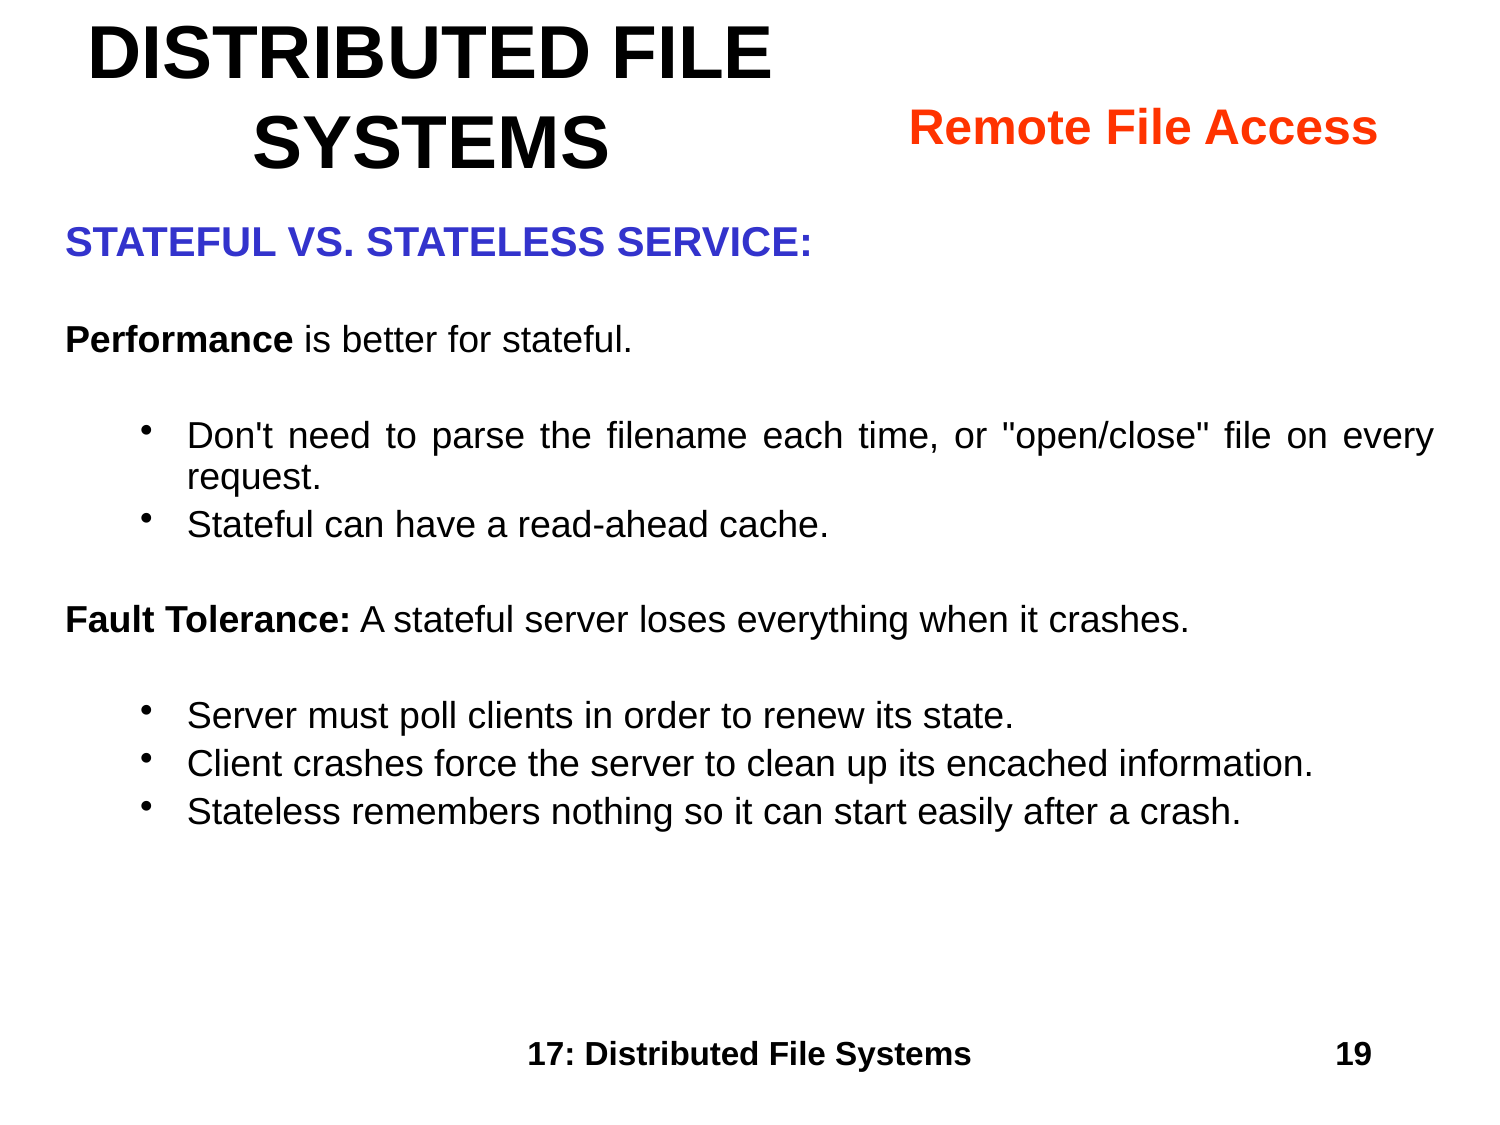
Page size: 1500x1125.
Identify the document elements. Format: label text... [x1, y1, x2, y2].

title DISTRIBUTED FILE SYSTEMS [24, 0, 838, 188]
footer 17: Distributed File Systems [512, 1024, 988, 1101]
text_box Remote File Access [893, 87, 1394, 163]
slide_number 19 [1074, 1024, 1388, 1101]
list STATEFUL VS. STATELESS SERVICE: Performance is better for stateful. Don't need to parse the filename each time, or "open/close" file on every request. Stateful can have a read-ahead cache. Fault Tolerance: A stateful server loses everything when it crashes. Server must poll clients in order to renew its state. Client crashes force the server to clean up its encached information. Stateless remembers nothing so it can start easily after a crash. [49, 212, 1451, 888]
